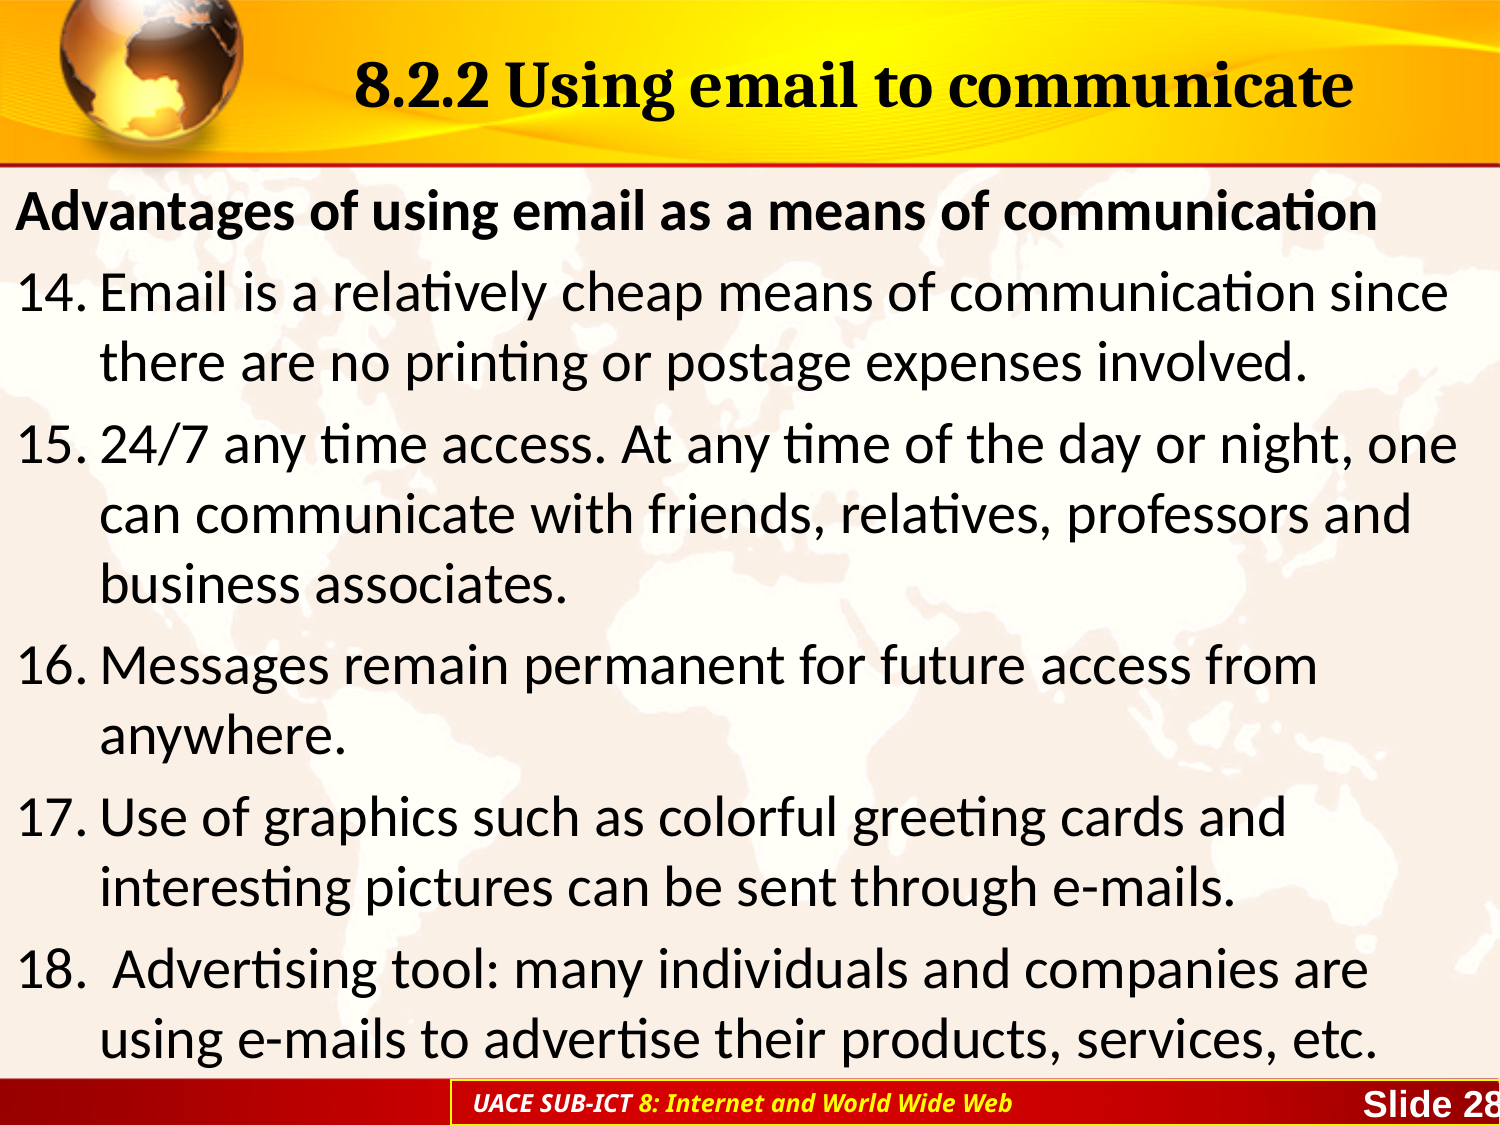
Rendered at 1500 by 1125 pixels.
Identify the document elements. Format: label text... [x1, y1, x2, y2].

list Advantages of using email as a means of communication Email is a relatively cheap means of communication since there are no printing or postage expenses involved. 24/7 any time access. At any time of the day or night, one can communicate with friends, relatives, professors and business associates. Messages remain permanent for future access from anywhere. Use of graphics such as colorful greeting cards and interesting pictures can be sent through e-mails. Advertising tool: many individuals and companies are using e-mails to advertise their products, services, etc. [0, 163, 1500, 1070]
picture [0, 0, 212, 163]
title 8.2.2 Using email to communicate [212, 0, 1500, 163]
picture [0, 1070, 1500, 1125]
picture [1490, 1094, 1497, 1102]
picture [1489, 1105, 1497, 1114]
picture [452, 1081, 1499, 1124]
